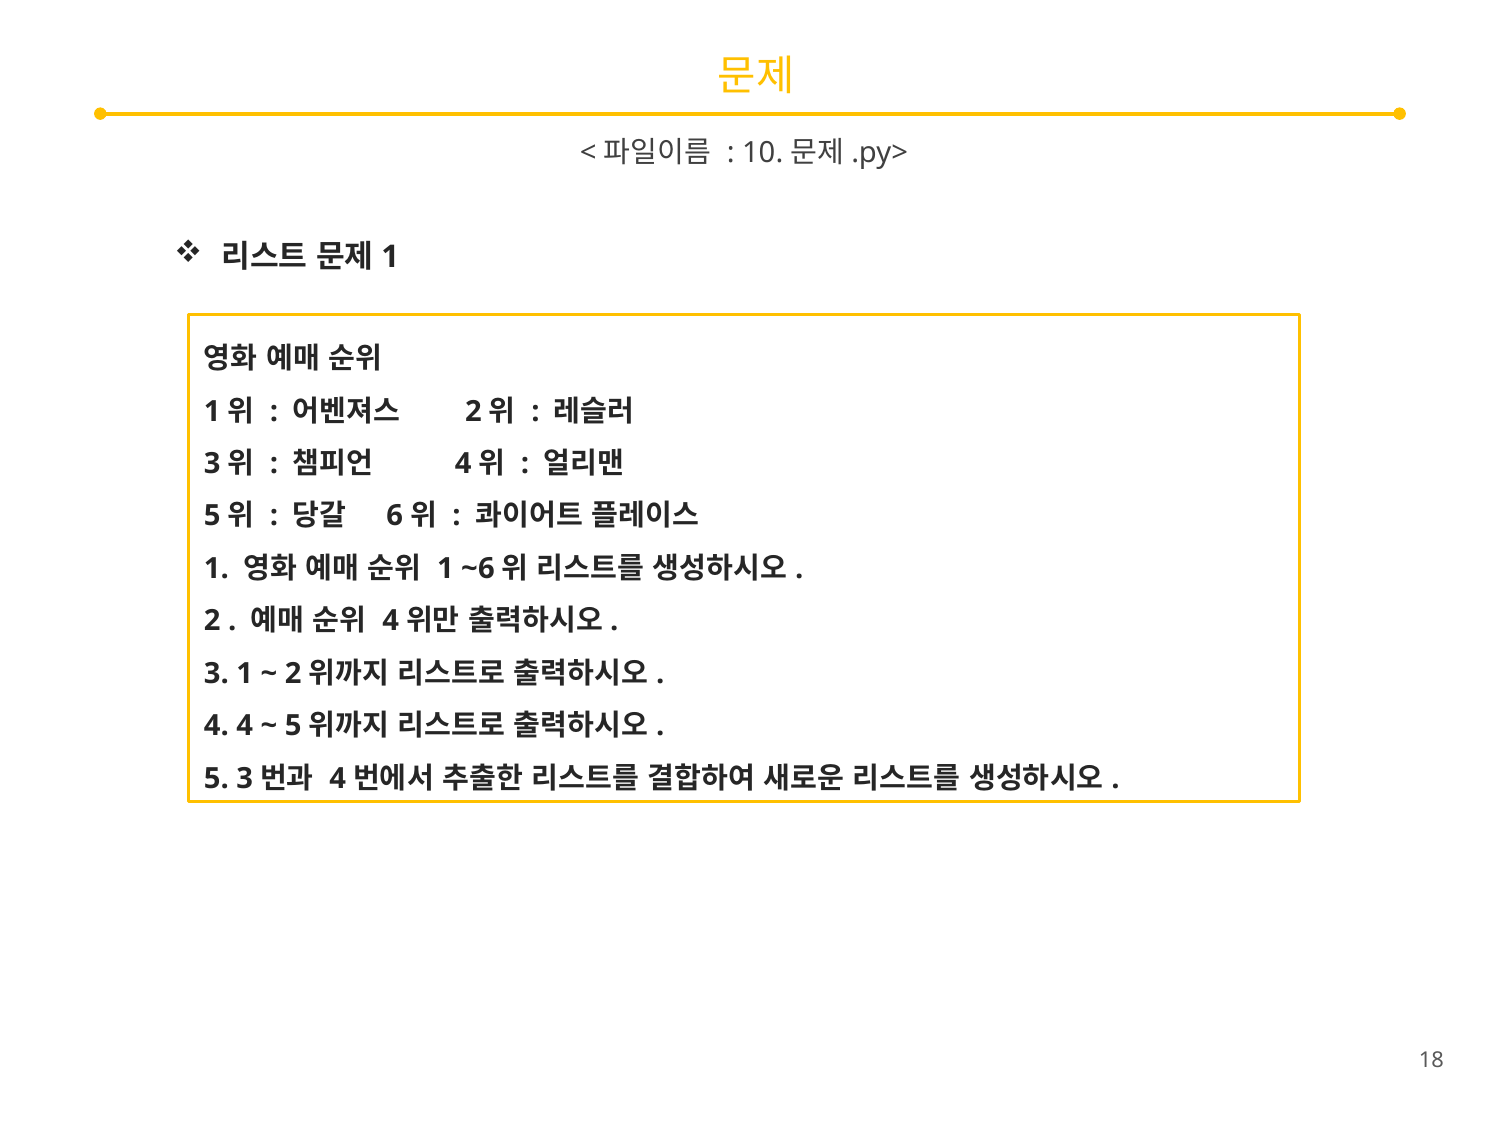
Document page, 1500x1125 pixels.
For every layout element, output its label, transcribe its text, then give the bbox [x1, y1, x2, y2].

text_box <파일이름 : 10.문제.py> [100, 125, 1388, 176]
text_box 영화 예매 순위 1위 : 어벤져스 2위 : 레슬러 3위 : 챔피언 4위 : 얼리맨 5위 : 당갈 6위 : 콰이어트 플레이스 1. 영화 예매 순위 1 ~6위 리스트를 생성하시오. 2 . 예매 순위 4위만 출력하시오. 3. 1 ~ 2위까지 리스트로 출력하시오. 4. 4 ~ 5위까지 리스트로 출력하시오. 5. 3번과 4번에서 추출한 리스트를 결합하여 새로운 리스트를 생성하시오. [188, 314, 1300, 802]
text_box 리스트 문제1 [159, 210, 951, 282]
title 문제 [123, 45, 1388, 102]
